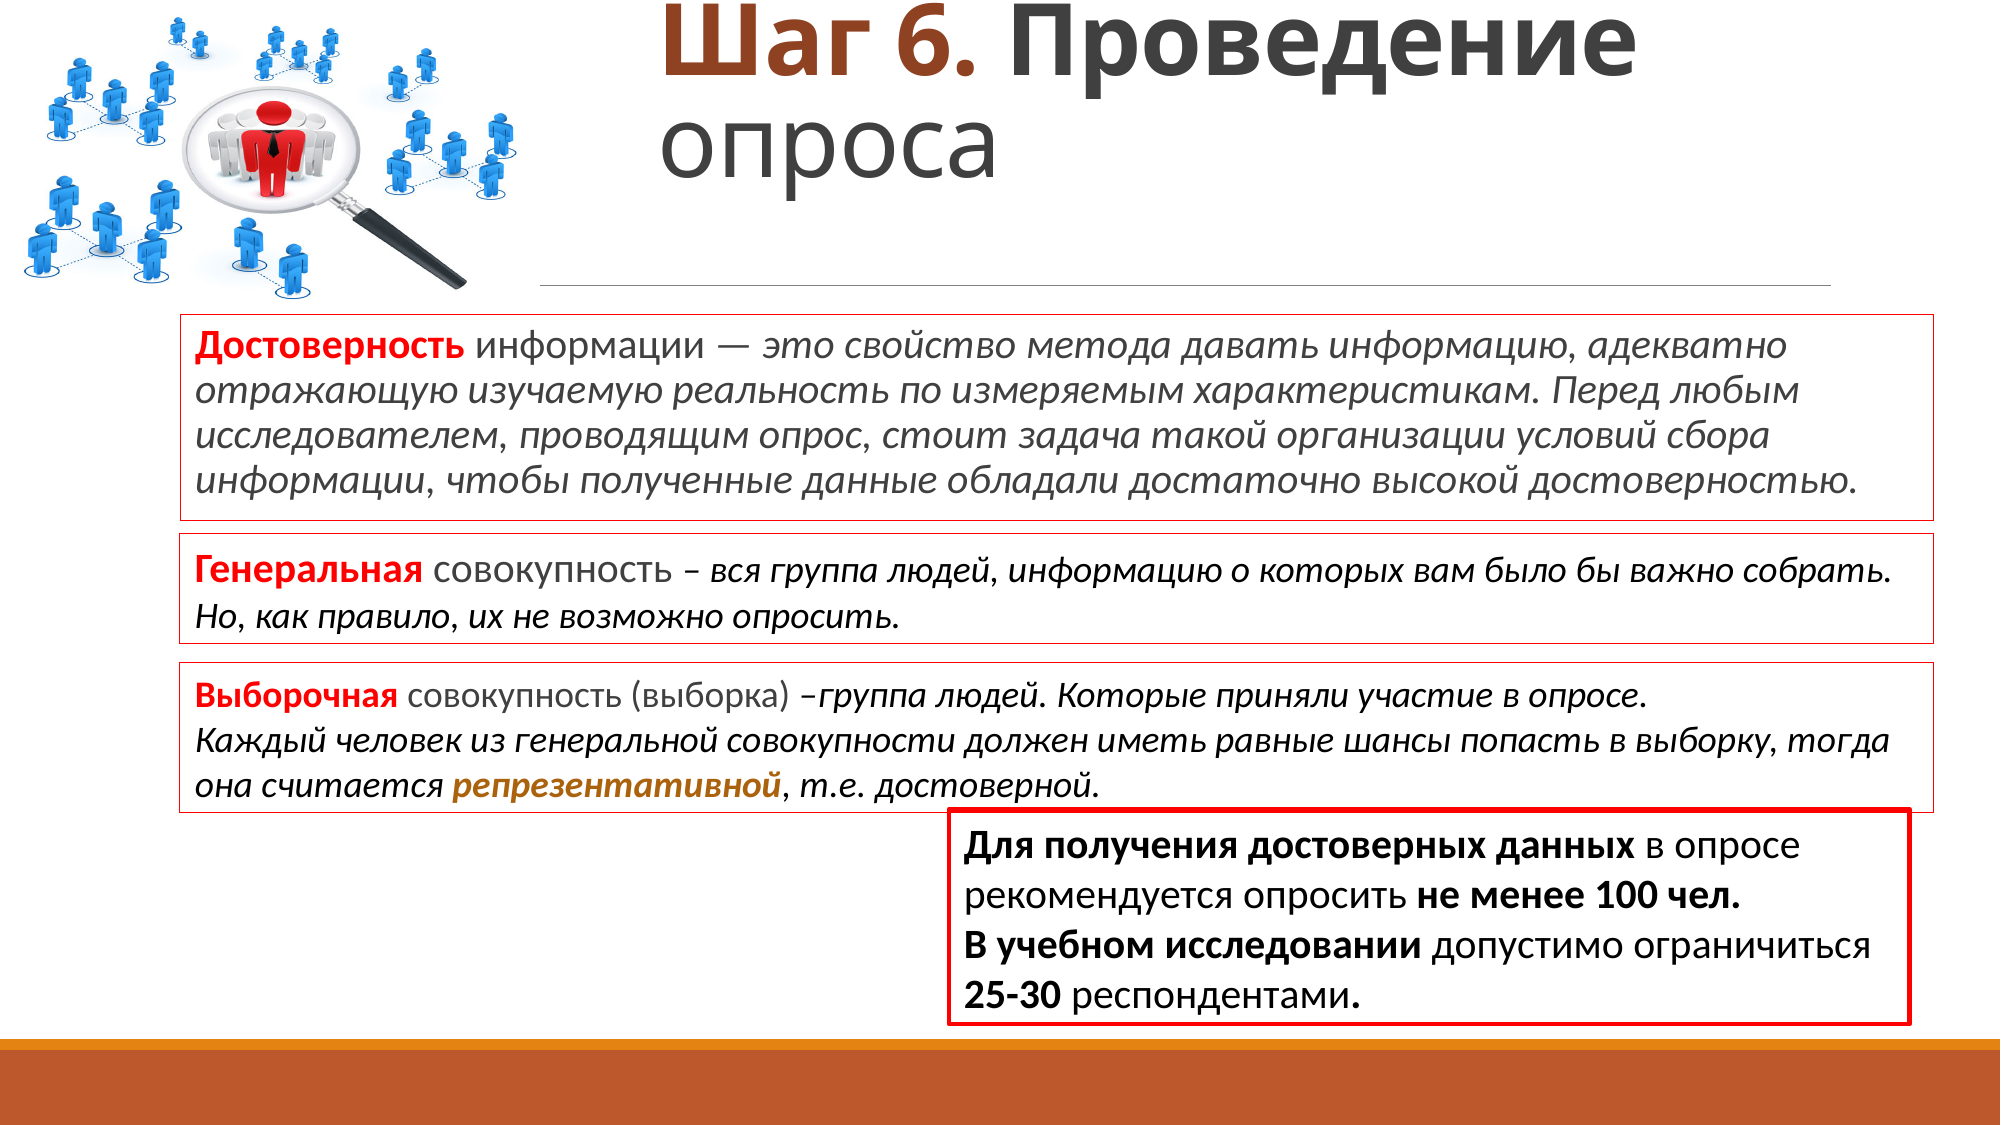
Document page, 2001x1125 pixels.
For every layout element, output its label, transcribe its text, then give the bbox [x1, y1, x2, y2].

text_box Для получения достоверных данных в опросе рекомендуется опросить не менее 100 чел. В учебном исследовании допустимо ограничиться 25-30 респондентами. [948, 813, 1910, 1024]
text_box Выборочная совокупность (выборка) –группа людей. Которые приняли участие в опросе. Каждый человек из генеральной совокупности должен иметь равные шансы попасть в выборку, тогда она считается репрезентативной, т.е. достоверной. [179, 662, 1934, 813]
picture [0, 0, 540, 314]
list Достоверность информации — это свойство метода давать информацию, адекватно отражающую изучаемую реальность по измеряемым характеристикам. Перед любым исследователем, проводящим опрос, стоит задача такой организации условий сбора информации, чтобы полученные данные обладали достаточно высокой достоверностью. [180, 314, 1934, 521]
text_box Генеральная совокупность – вся группа людей, информацию о которых вам было бы важно собрать. Но, как правило, их не возможно опросить. [179, 533, 1934, 644]
title Шаг 6. Проведение опроса [642, 47, 1830, 206]
